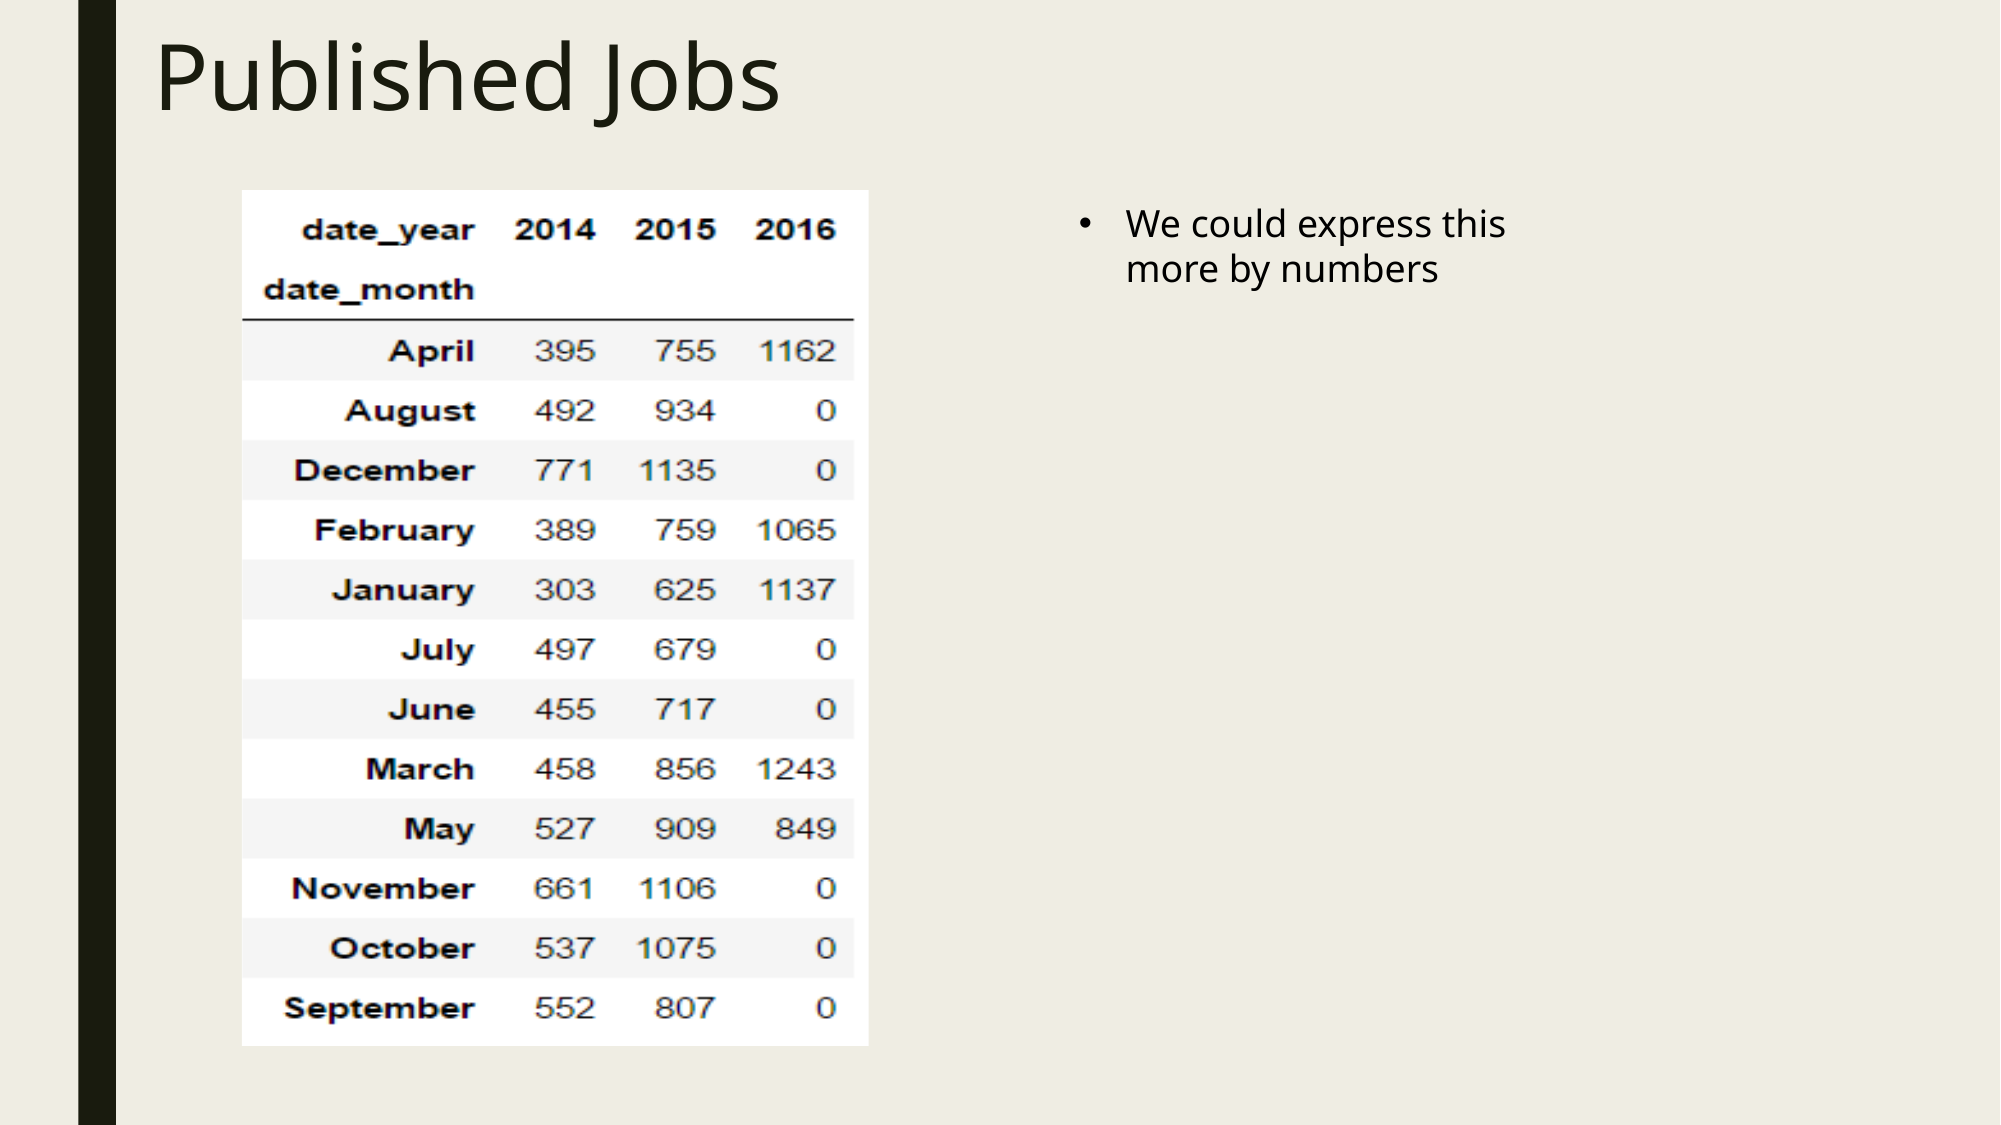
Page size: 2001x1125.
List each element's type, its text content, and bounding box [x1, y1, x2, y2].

text_box We could express this more by numbers [1063, 192, 1612, 298]
title Published Jobs [138, 24, 1714, 269]
picture [241, 190, 869, 1046]
